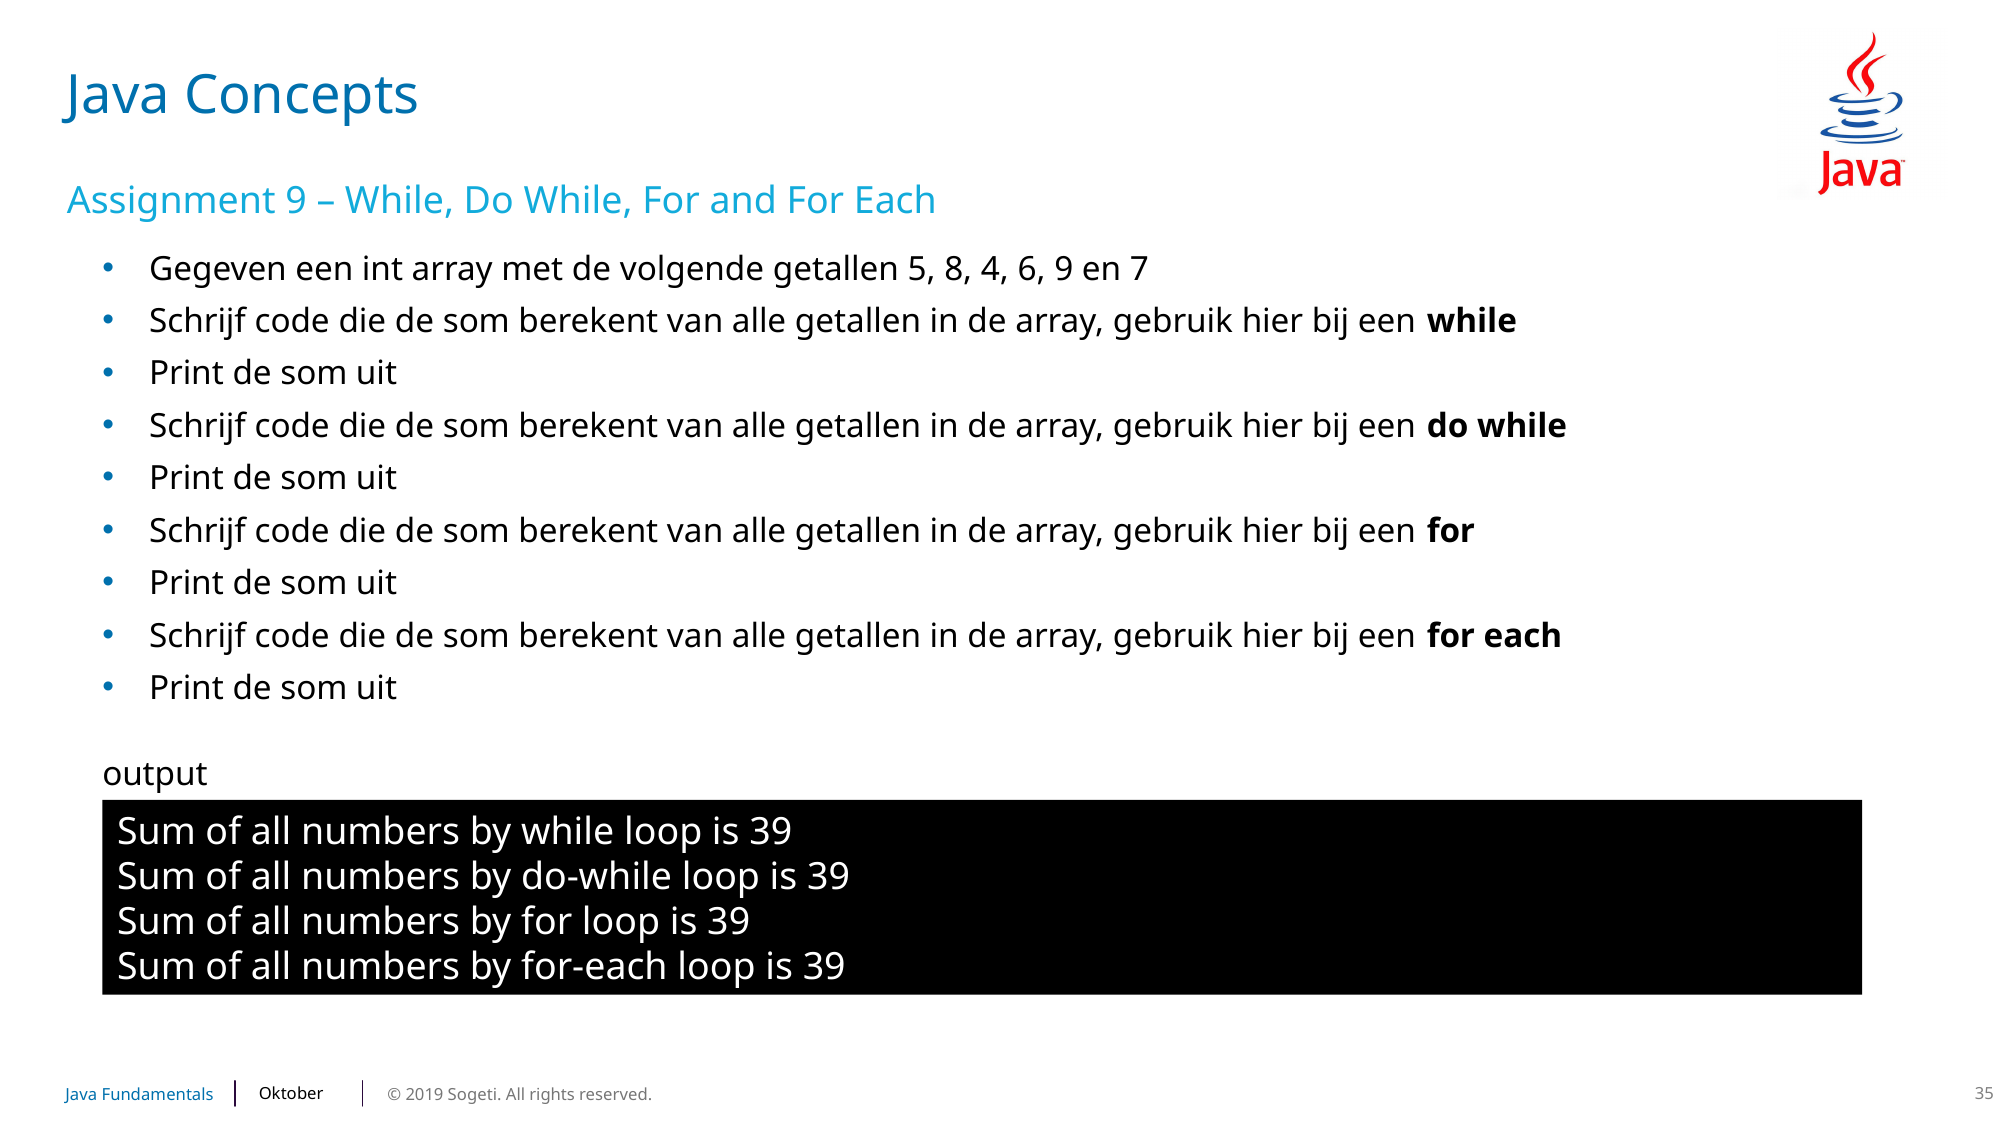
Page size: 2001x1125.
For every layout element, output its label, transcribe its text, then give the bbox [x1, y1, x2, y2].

title Java Concepts [66, 66, 1776, 174]
text_box Assignment 9 – While, Do While, For and For Each [66, 174, 1863, 242]
text_box Gegeven een int array met de volgende getallen 5, 8, 4, 6, 9 en 7 Schrijf code die de som berekent van alle getallen in de array, gebruik hier bij een while Print de som uit Schrijf code die de som berekent van alle getallen in de array, gebruik hier bij een do while Print de som uit Schrijf code die de som berekent van alle getallen in de array, gebruik hier bij een for Print de som uit Schrijf code die de som berekent van alle getallen in de array, gebruik hier bij een for each Print de som uit [102, 246, 1898, 725]
picture [1776, 28, 1948, 200]
text_box output [87, 744, 238, 800]
text_box Sum of all numbers by while loop is 39 Sum of all numbers by do-while loop is 39 Sum of all numbers by for loop is 39 Sum of all numbers by for-each loop is 39 [102, 799, 1863, 995]
